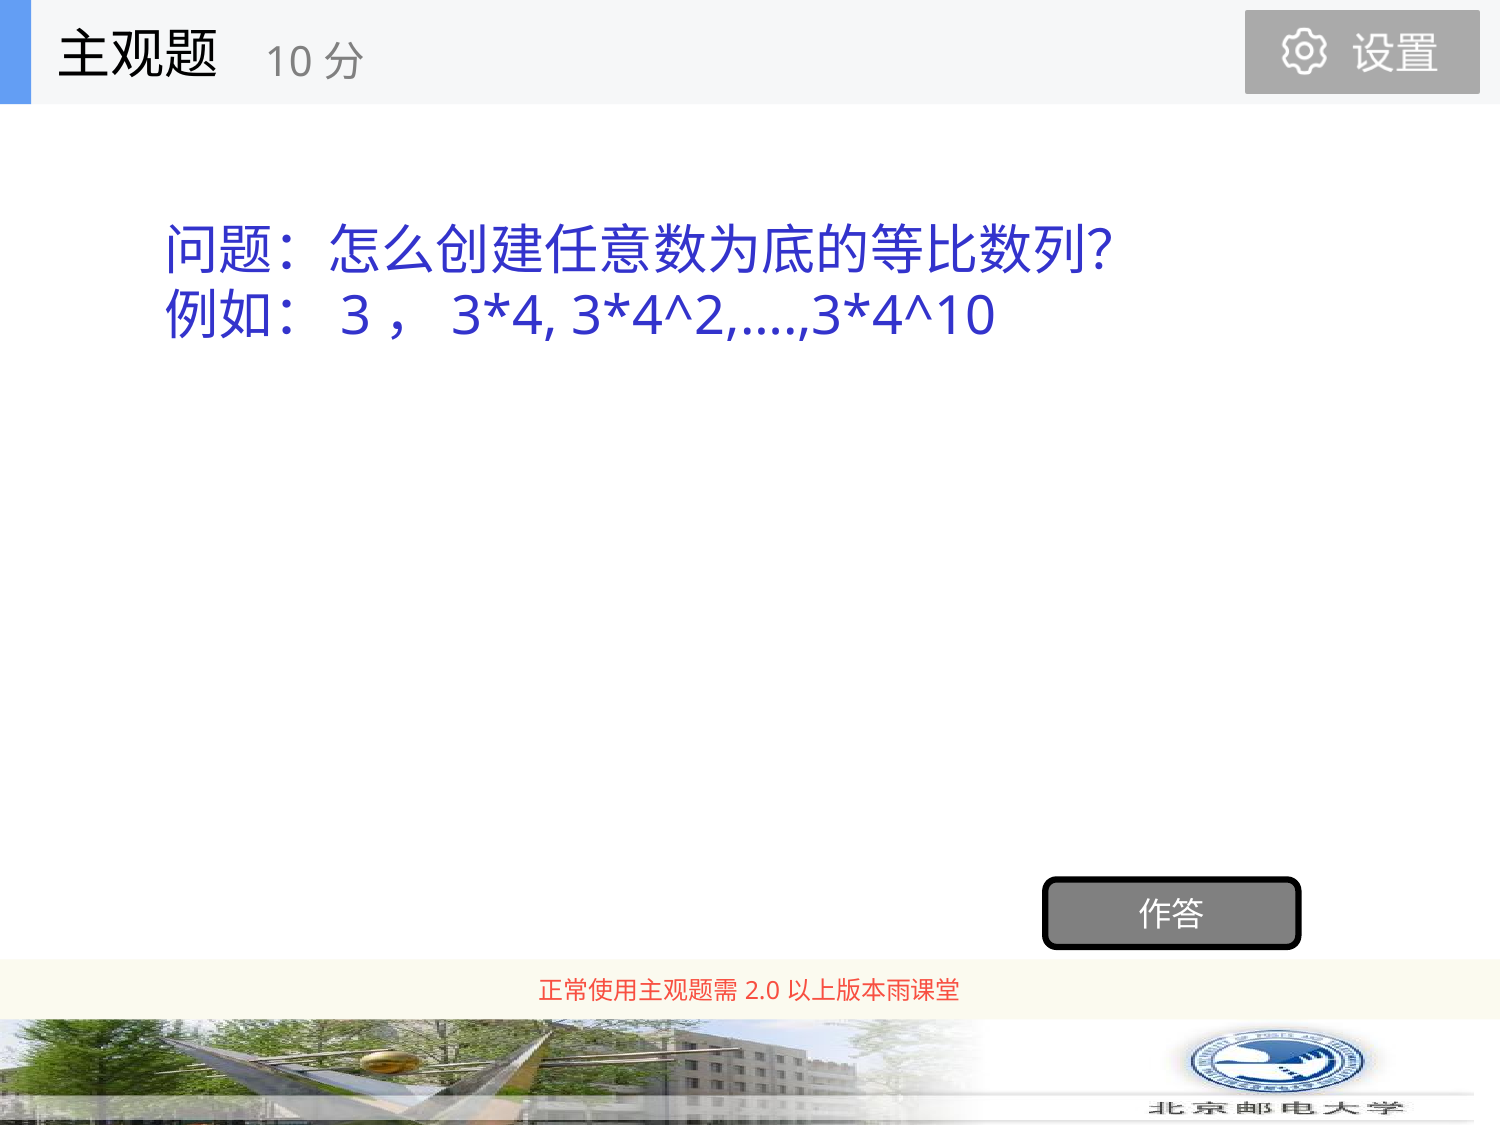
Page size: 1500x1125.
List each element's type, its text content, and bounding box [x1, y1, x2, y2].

picture [1245, 10, 1480, 94]
text_box 作答 [1045, 879, 1299, 947]
text_box 问题：怎么创建任意数为底的等比数列？ 例如：3，3*4, 3*4^2,….,3*4^10 [149, 105, 1350, 456]
text_box 正常使用主观题需2.0以上版本雨课堂 [0, 959, 1500, 1020]
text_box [0, 0, 1500, 105]
picture [0, 1020, 1474, 1125]
